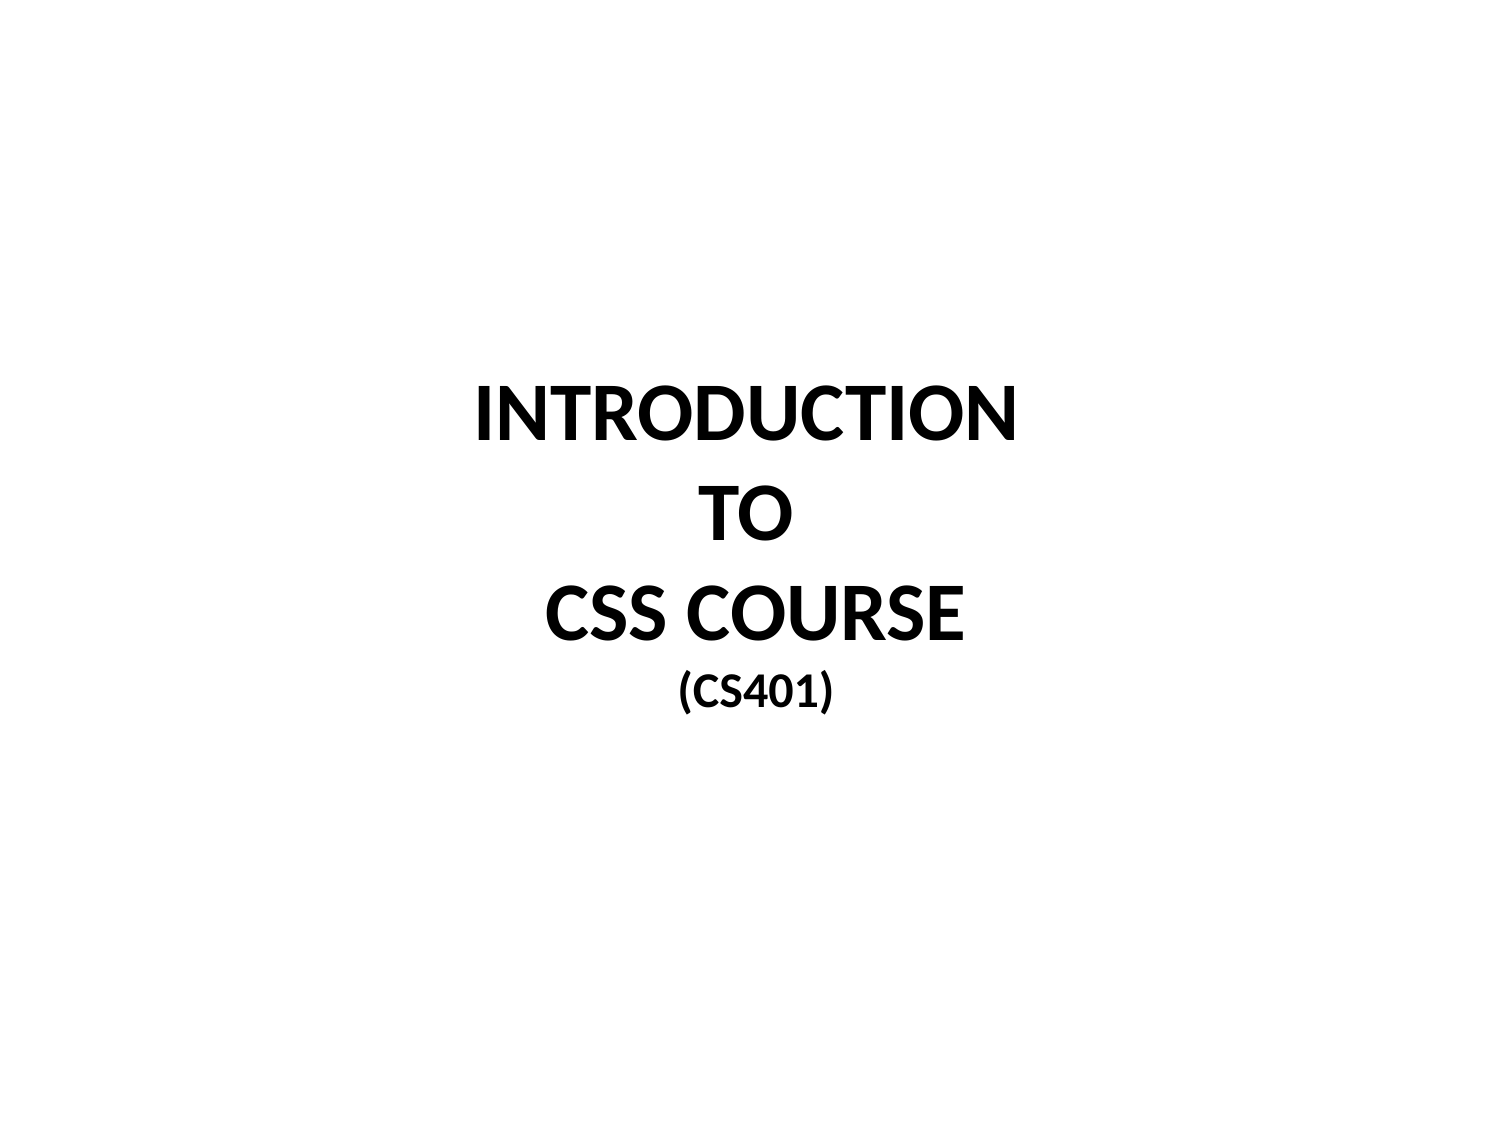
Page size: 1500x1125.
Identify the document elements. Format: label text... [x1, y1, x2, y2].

title Introduction to CSS Course (CS401) [118, 350, 1394, 947]
